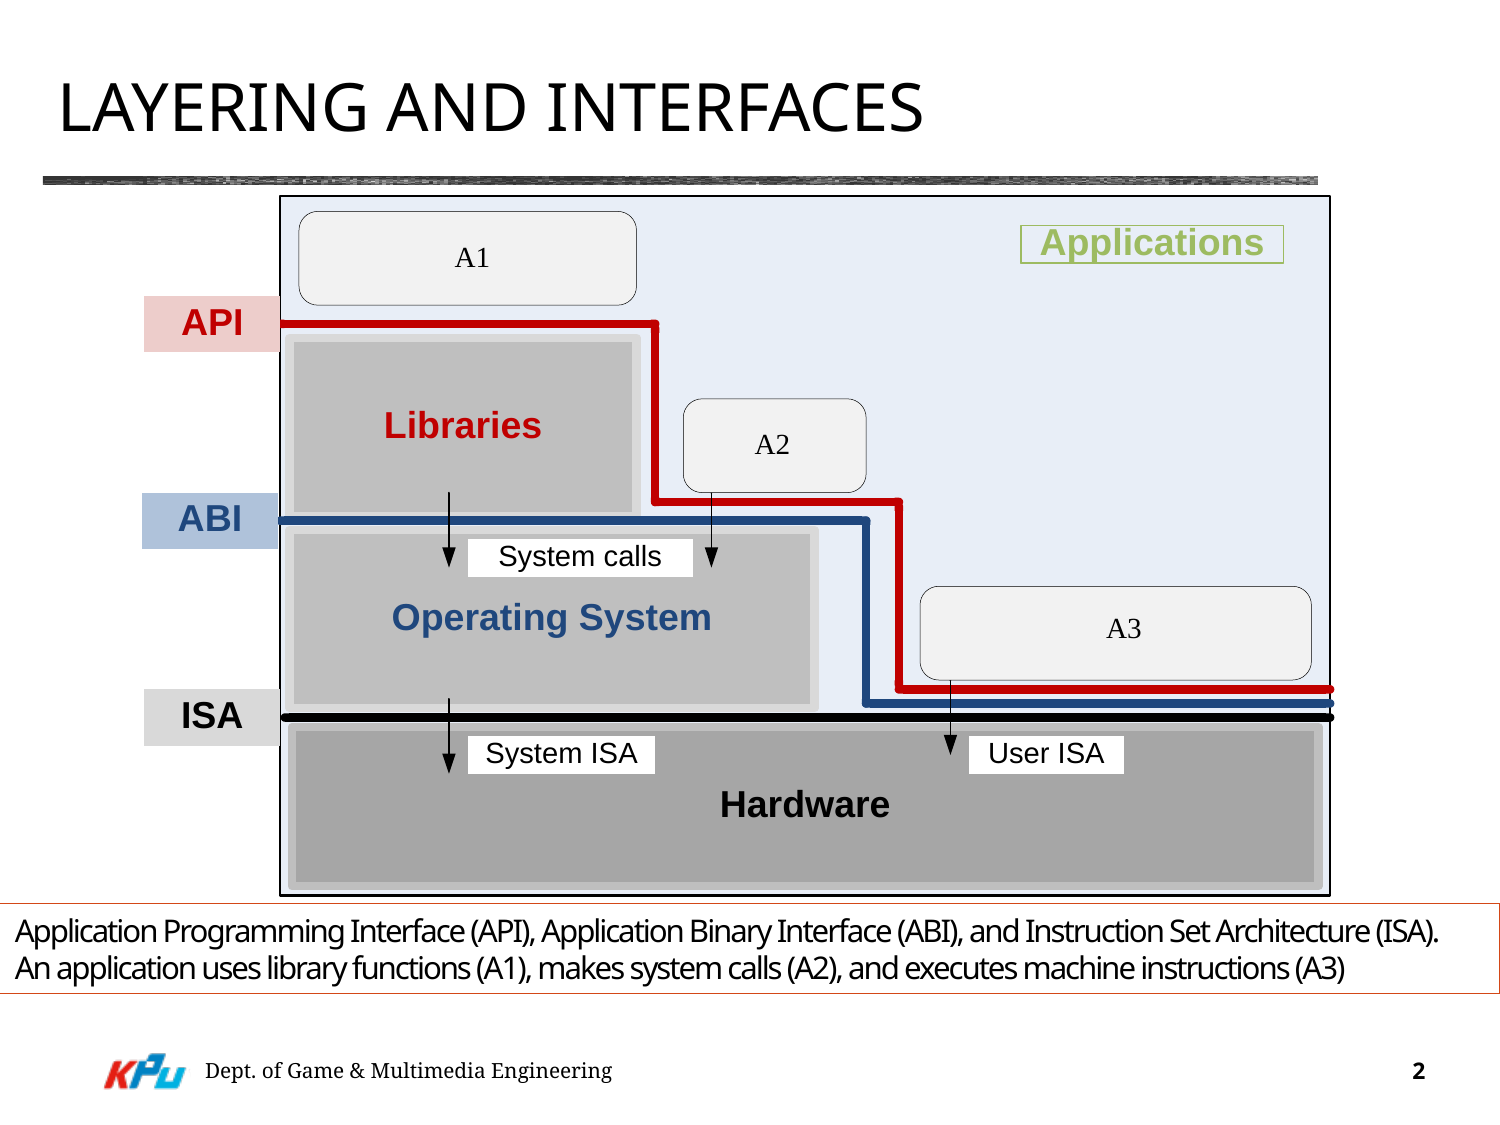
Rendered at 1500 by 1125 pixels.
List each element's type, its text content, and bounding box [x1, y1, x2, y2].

picture [92, 1030, 191, 1120]
slide_number 2 [1379, 1042, 1459, 1103]
text_box Application Programming Interface (API), Application Binary Interface (ABI), and Instruction Set Architecture (ISA). An application uses library functions (A1), makes system calls (A2), and executes machine instructions (A3) [0, 903, 1500, 994]
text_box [141, 194, 1339, 898]
footer Dept. of Game & Multimedia Engineering [190, 1042, 879, 1103]
title Layering and Interfaces [42, 39, 1458, 182]
